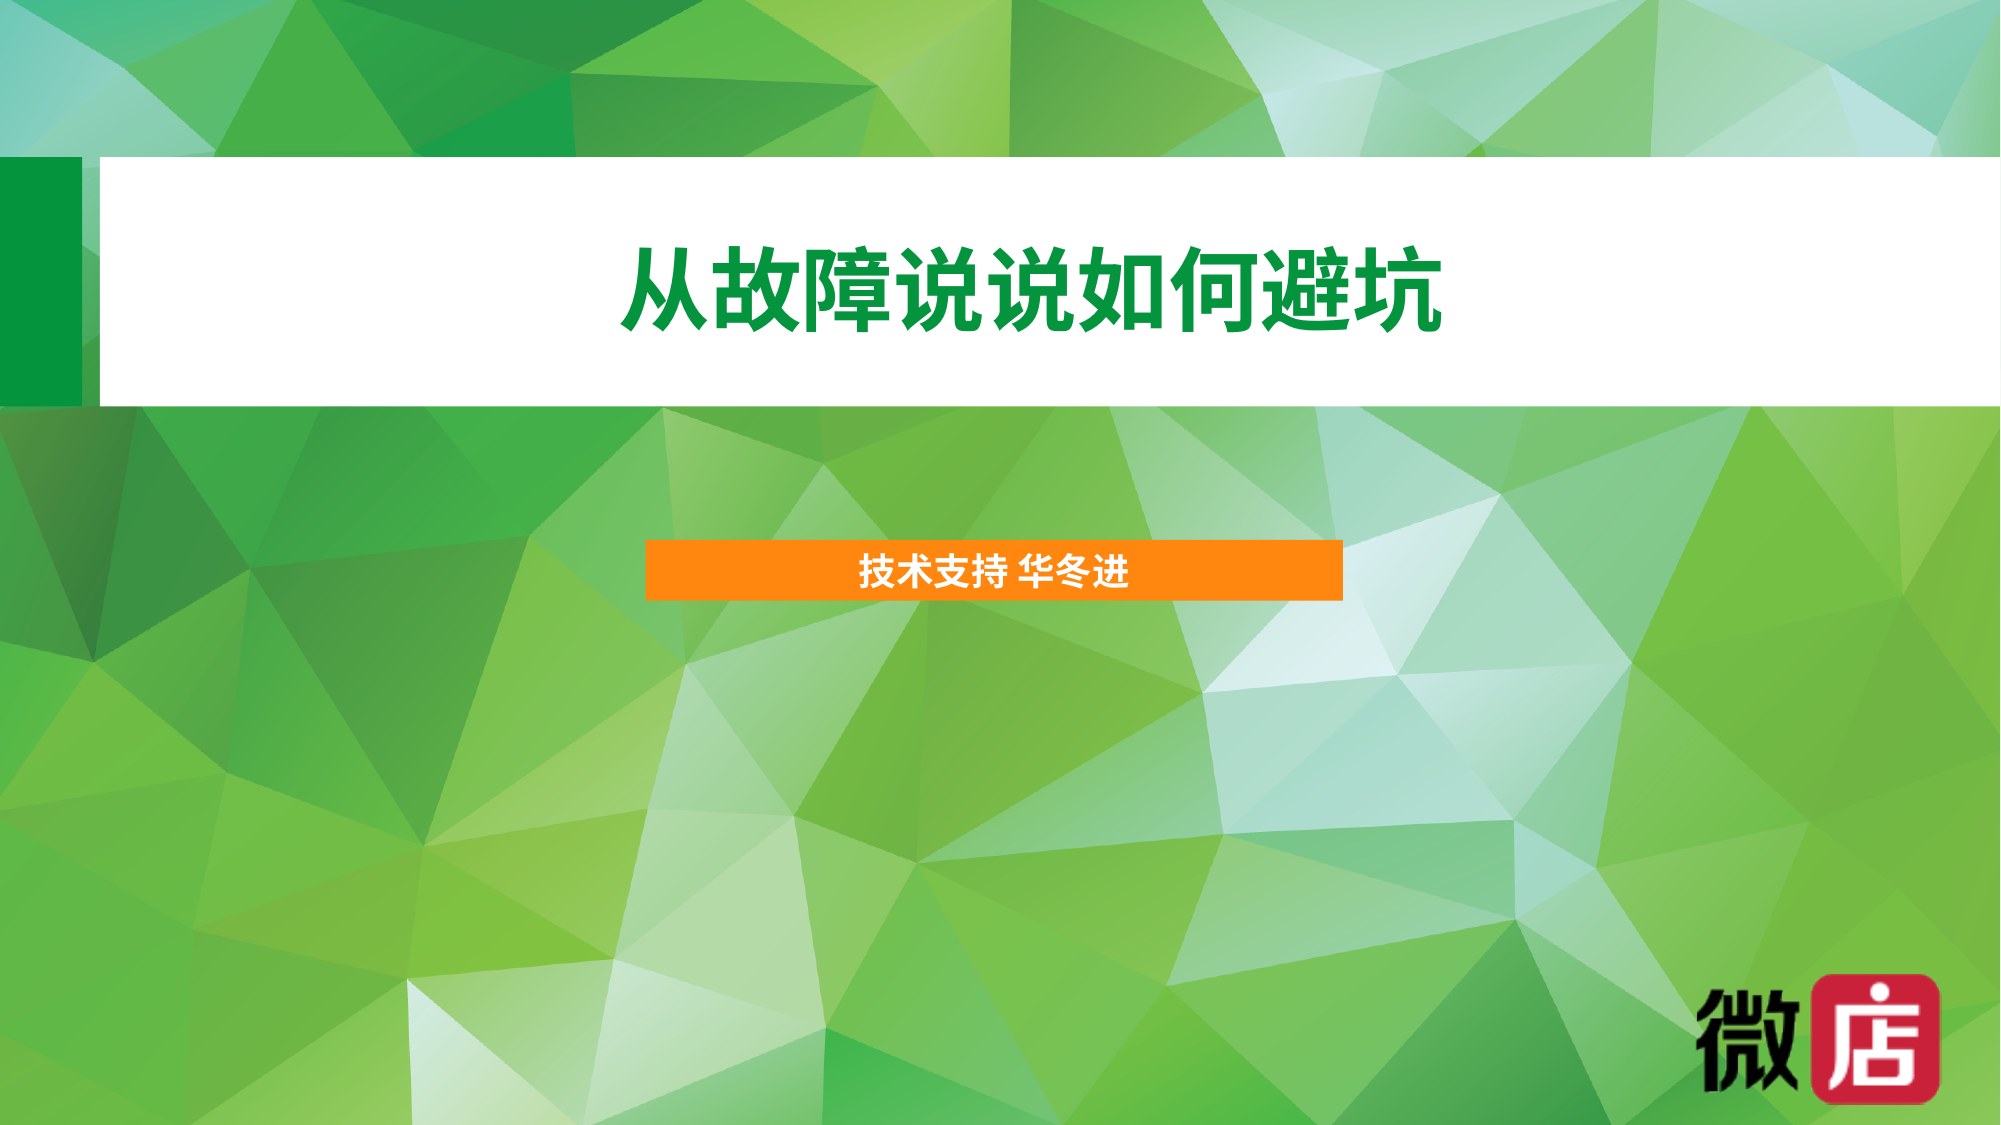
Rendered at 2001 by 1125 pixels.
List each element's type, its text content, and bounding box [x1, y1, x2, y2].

text_box [99, 156, 2000, 407]
text_box [0, 156, 83, 407]
picture [0, 0, 2001, 1125]
text_box 从故障说说如何避坑 [366, 225, 1697, 350]
text_box 技术支持 华冬进 [645, 539, 1344, 602]
